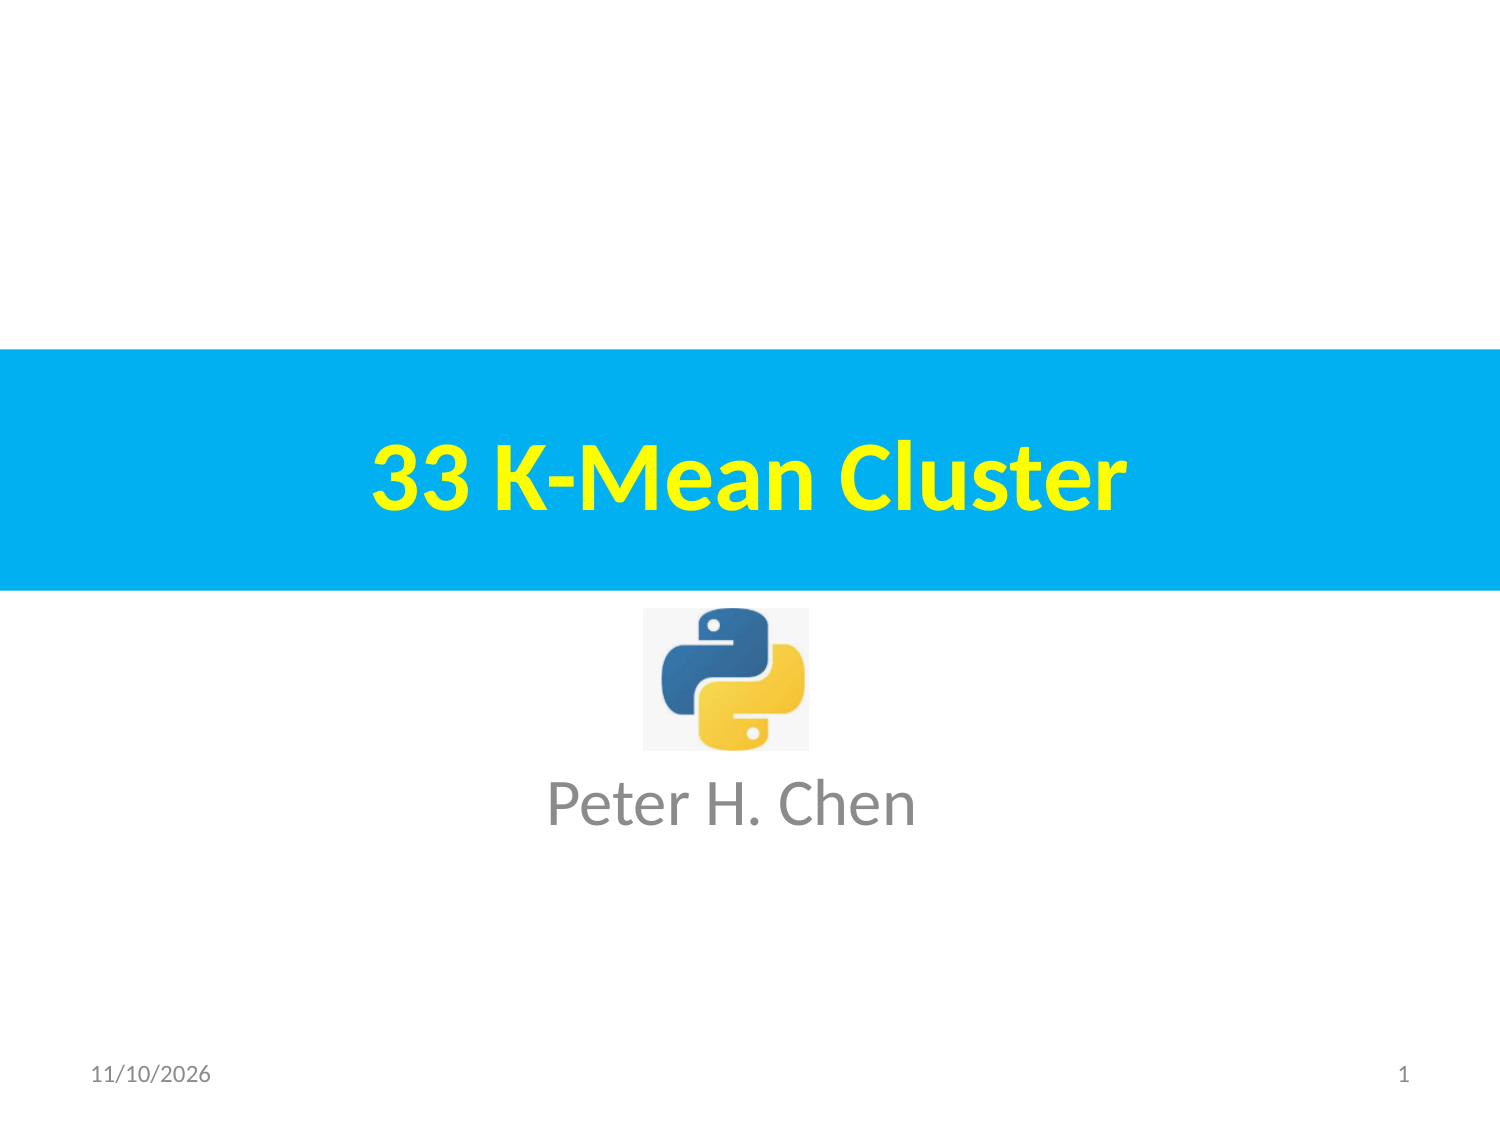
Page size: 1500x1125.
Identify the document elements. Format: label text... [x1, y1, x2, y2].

slide_number 1 [1074, 1042, 1425, 1103]
title 33 K-Mean Cluster [0, 349, 1500, 591]
picture [643, 606, 809, 752]
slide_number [75, 1042, 425, 1103]
subtitle Peter H. Chen [206, 751, 1257, 866]
